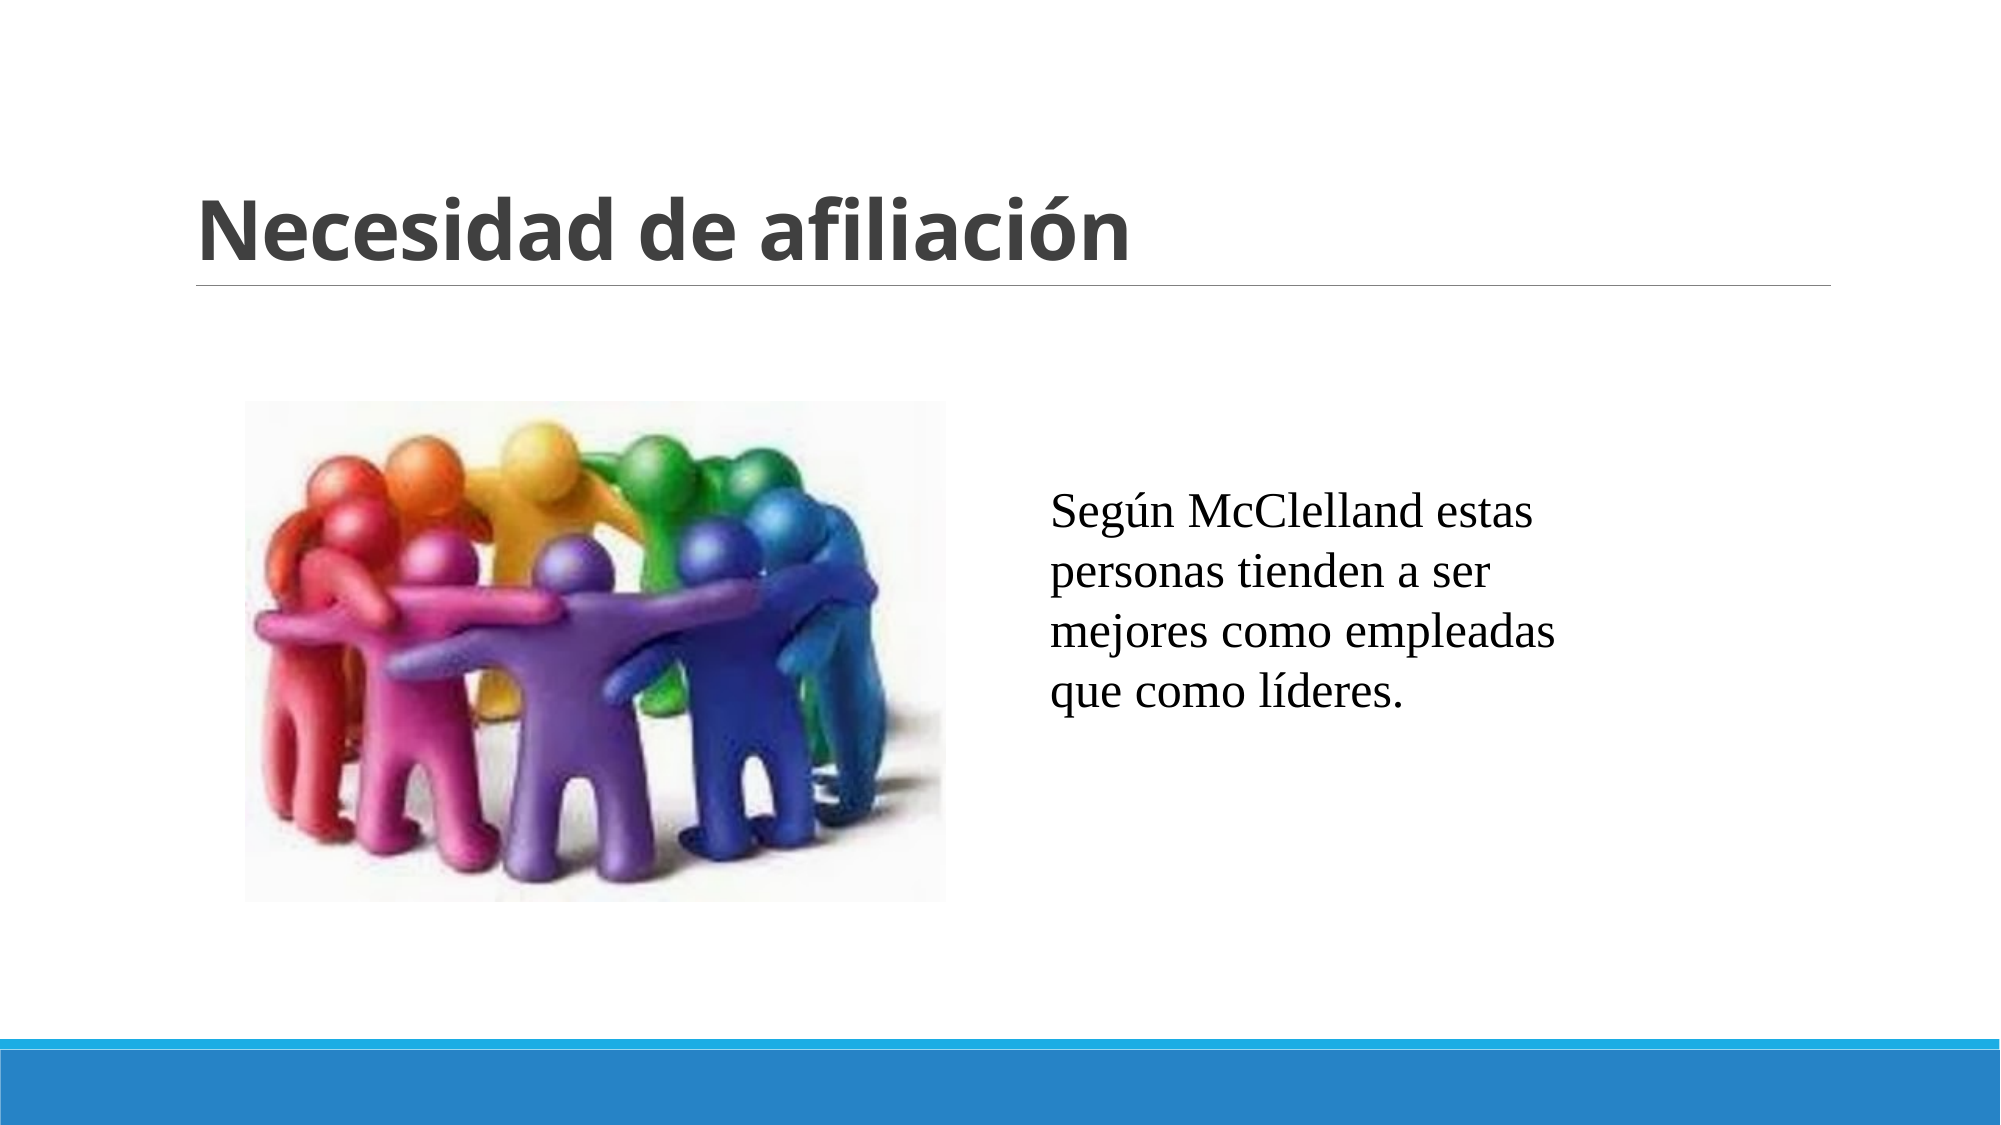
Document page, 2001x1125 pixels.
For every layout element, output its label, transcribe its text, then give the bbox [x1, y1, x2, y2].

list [244, 401, 946, 903]
title Necesidad de afiliación [180, 47, 1830, 285]
text_box Según McClelland estas personas tienden a ser mejores como empleadas que como líderes. [1035, 469, 1627, 725]
